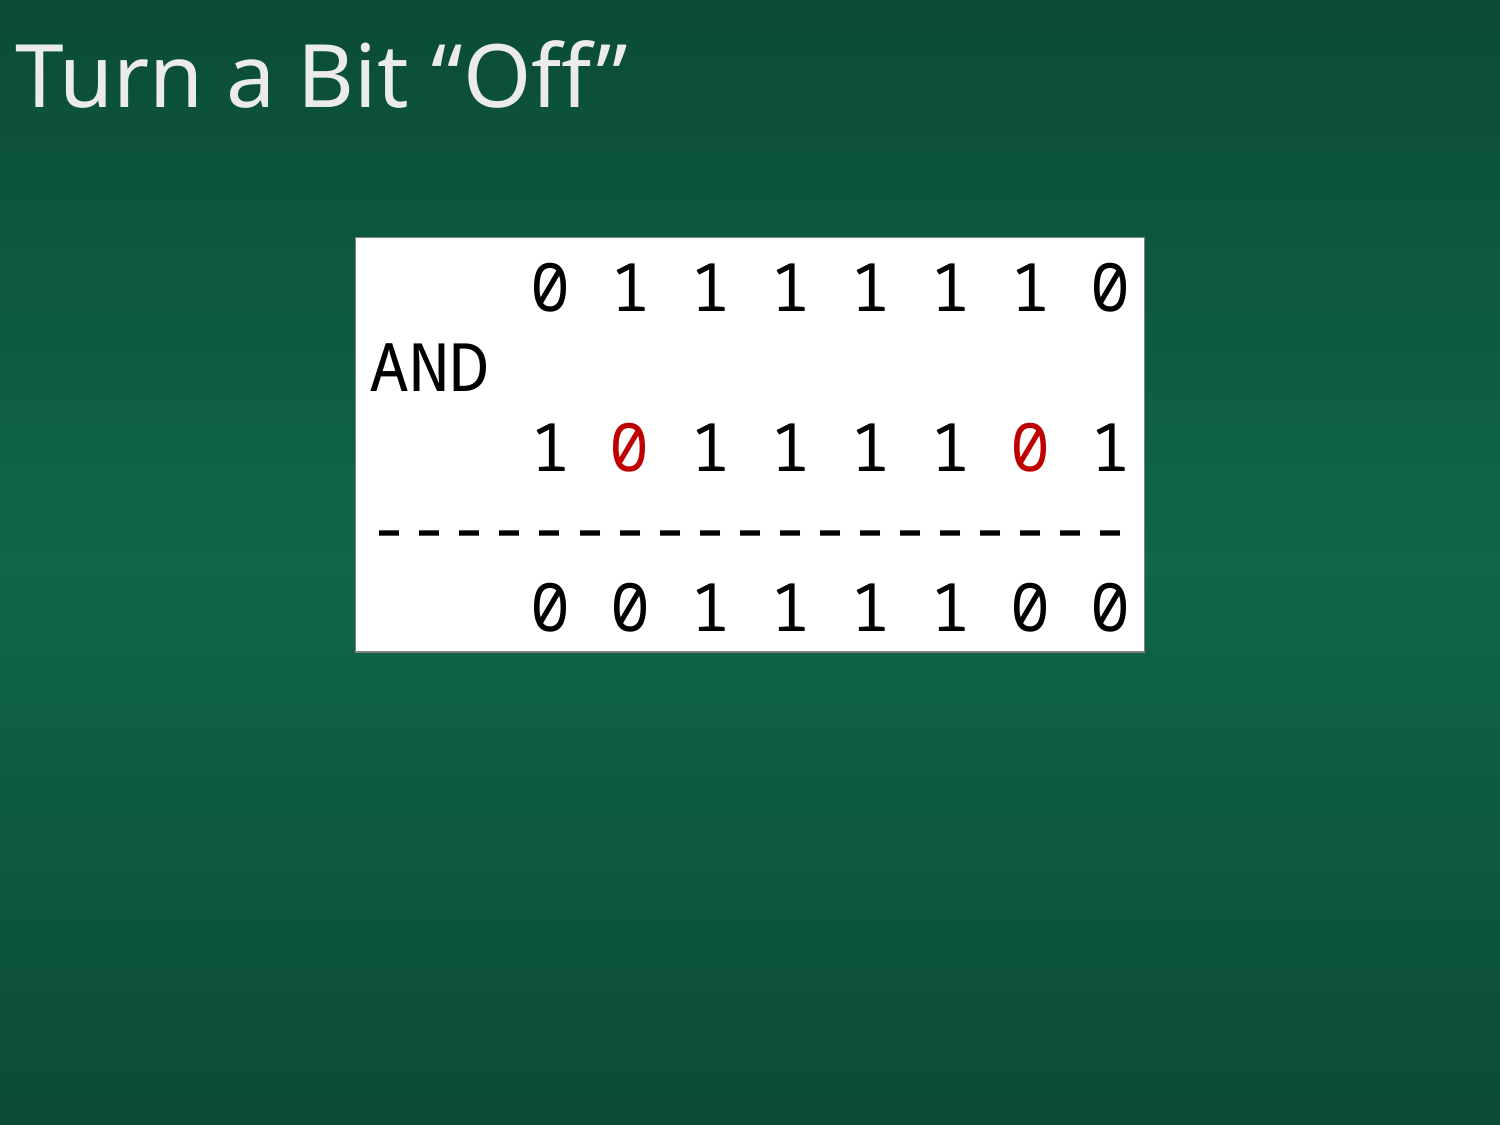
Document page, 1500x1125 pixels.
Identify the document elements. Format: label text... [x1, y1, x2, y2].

text_box 0 1 1 1 1 1 1 0 AND 1 0 1 1 1 1 0 1 ------------------- 0 0 1 1 1 1 0 0 [355, 237, 1145, 652]
title Turn a Bit “Off” [0, 12, 1500, 138]
